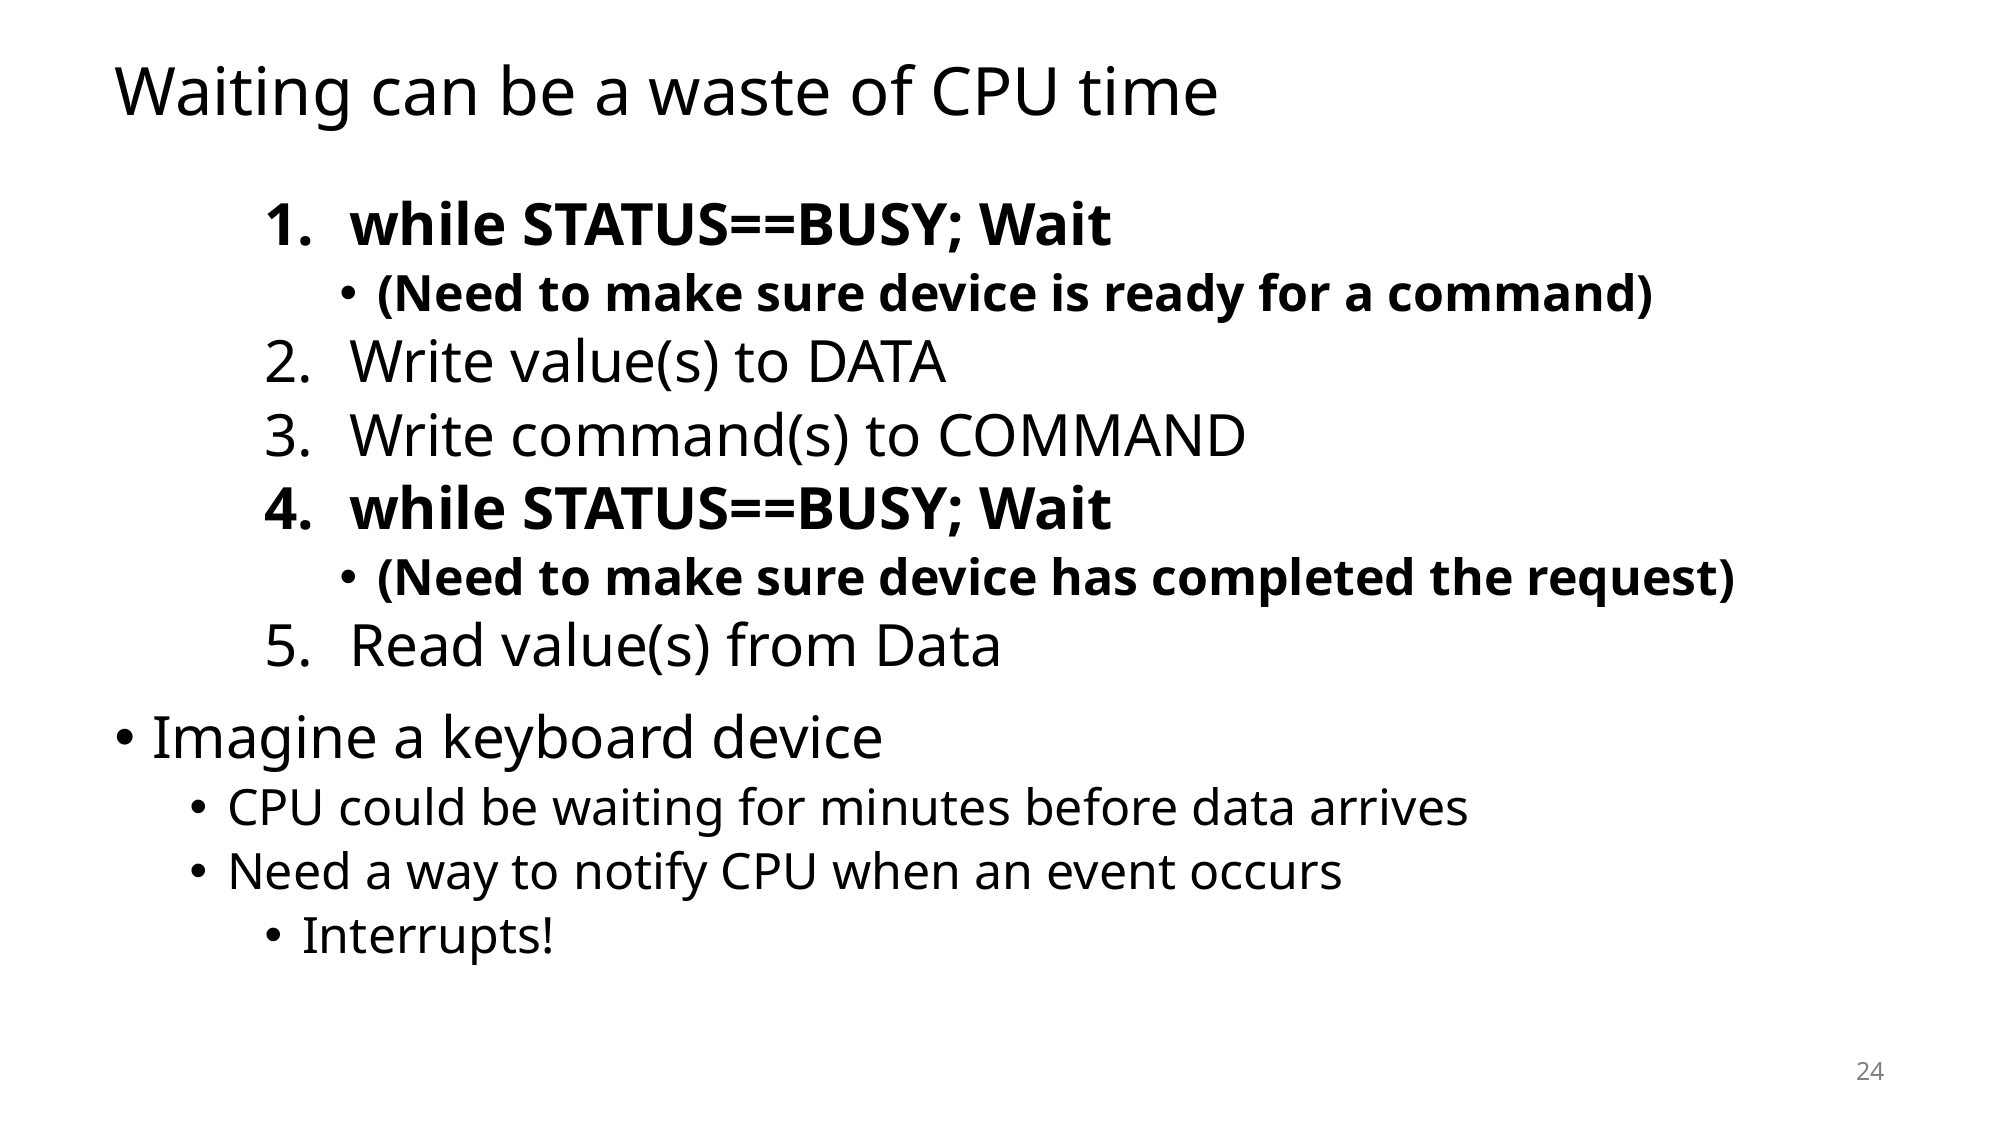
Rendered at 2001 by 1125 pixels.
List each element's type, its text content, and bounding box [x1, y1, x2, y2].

slide_number 24 [1749, 1042, 1900, 1103]
title Waiting can be a waste of CPU time [99, 37, 1900, 150]
list while STATUS==BUSY; Wait (Need to make sure device is ready for a command) Write value(s) to DATA Write command(s) to COMMAND while STATUS==BUSY; Wait (Need to make sure device has completed the request) Read value(s) from Data Imagine a keyboard device CPU could be waiting for minutes before data arrives Need a way to notify CPU when an event occurs Interrupts! [99, 187, 1900, 1013]
